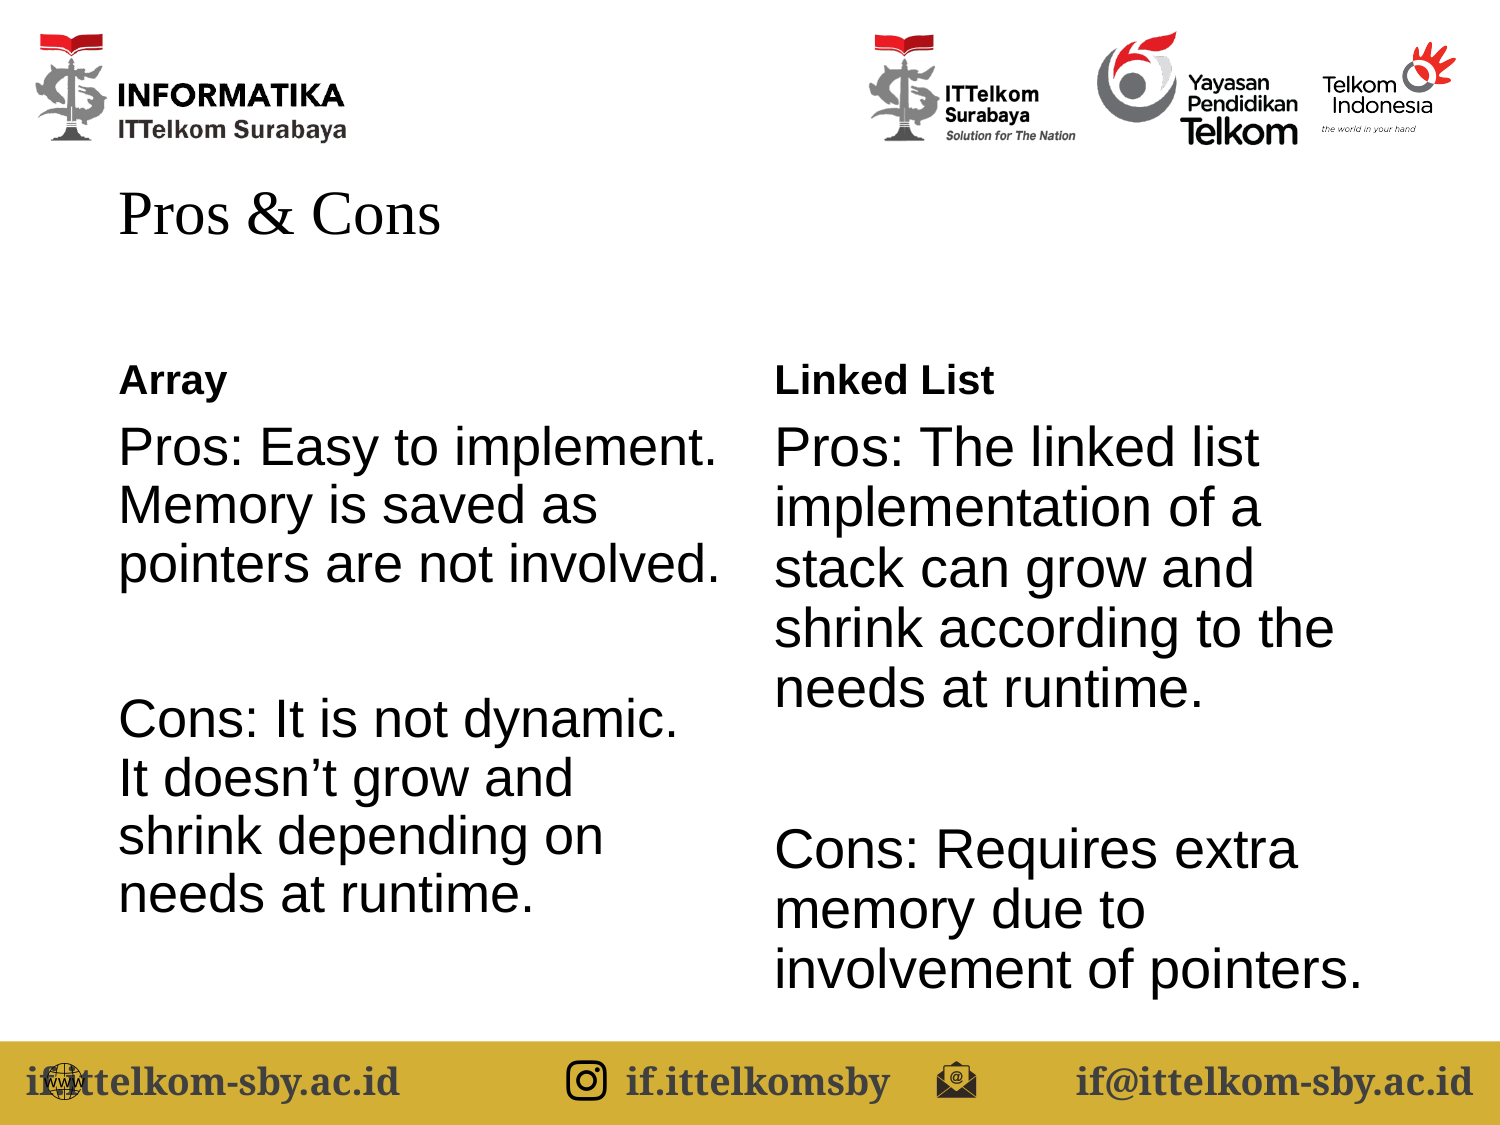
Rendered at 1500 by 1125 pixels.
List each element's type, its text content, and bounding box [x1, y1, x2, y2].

picture [1094, 28, 1300, 147]
picture [867, 28, 1082, 147]
list Linked List [759, 327, 1398, 410]
list Array [103, 327, 738, 410]
picture [1312, 28, 1466, 147]
title Pros & Cons [103, 172, 1398, 257]
list Pros: Easy to implement. Memory is saved as pointers are not involved. Cons: It is not dynamic. It doesn’t grow and shrink depending on needs at runtime. [103, 410, 738, 1016]
picture [33, 28, 351, 147]
list Pros: The linked list implementation of a stack can grow and shrink according to the needs at runtime. Cons: Requires extra memory due to involvement of pointers. [759, 410, 1398, 1016]
